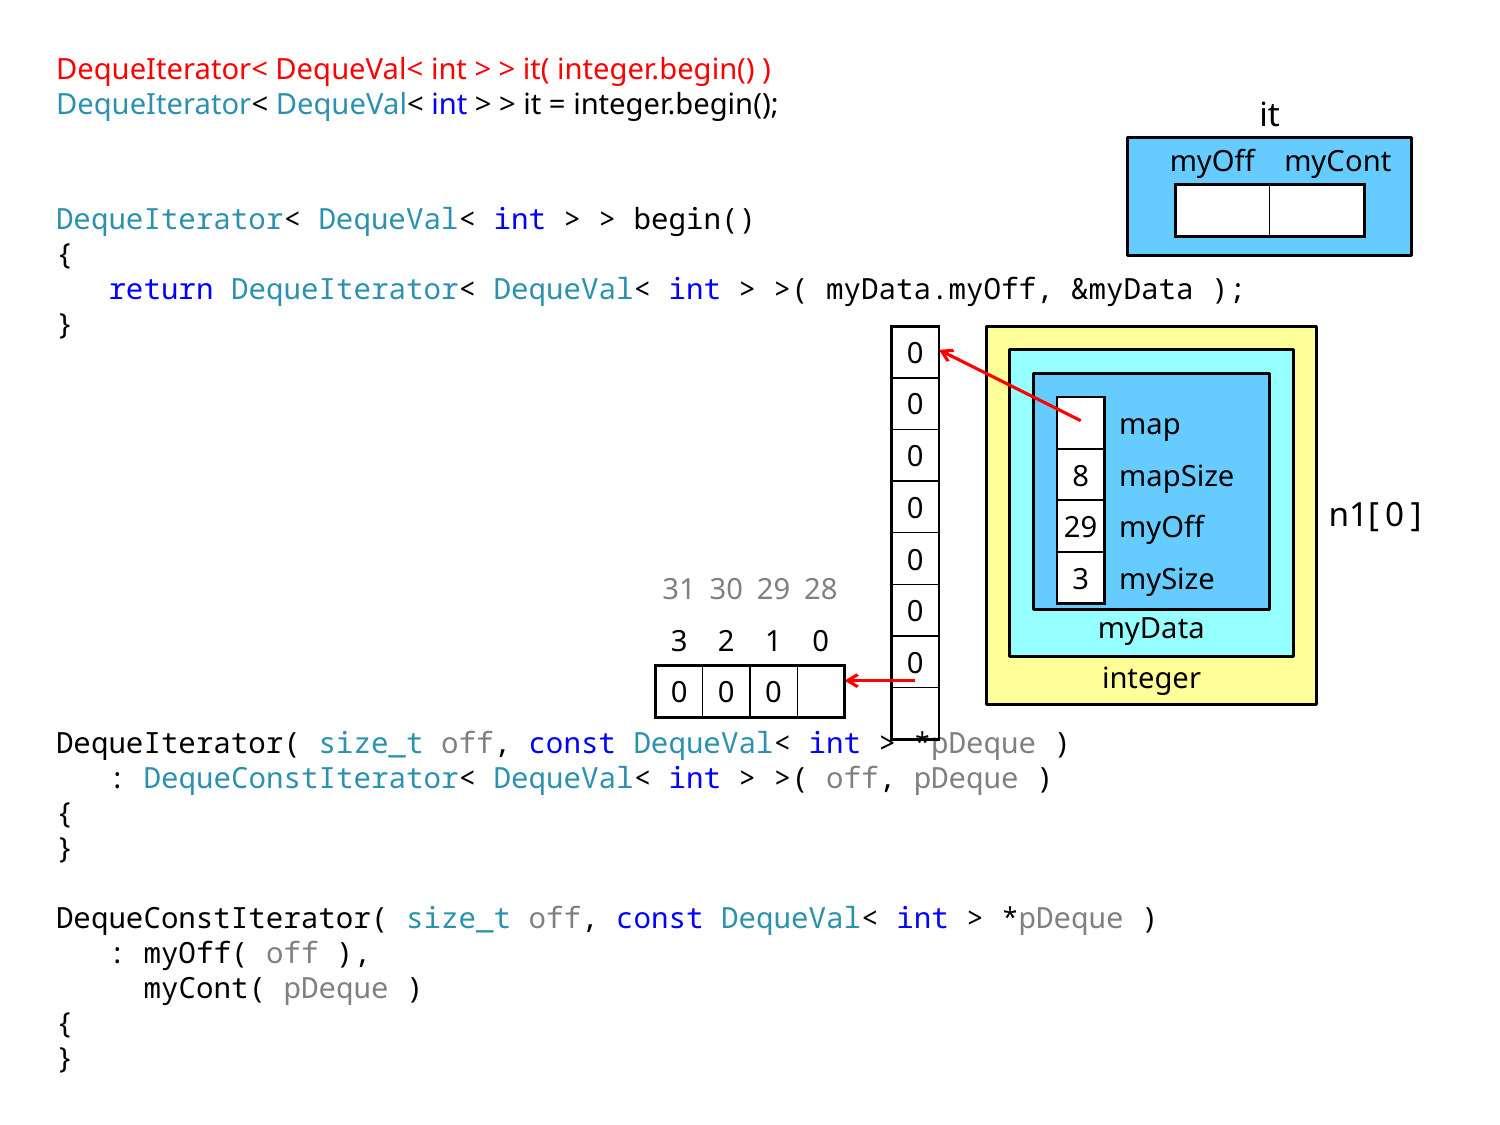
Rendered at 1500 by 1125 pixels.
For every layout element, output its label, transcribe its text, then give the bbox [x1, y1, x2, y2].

text_box [1127, 137, 1412, 256]
table_cell 3 [1058, 553, 1103, 602]
text_box [1033, 398, 1270, 610]
table_header 29 [750, 563, 797, 614]
table_header 30 [703, 563, 750, 614]
table_cell myOff [1106, 500, 1270, 552]
text_box myData [1080, 609, 1223, 657]
text_box integer [1080, 657, 1223, 705]
table_cell 2 [703, 614, 750, 664]
table_cell 0 [657, 667, 702, 716]
table_cell 0 [893, 533, 938, 584]
table_cell 0 [893, 482, 938, 532]
table_cell [893, 688, 938, 738]
table_header [1058, 398, 1103, 448]
table_cell 1 [750, 614, 797, 664]
text_box [938, 349, 1081, 421]
text_box [1009, 349, 1294, 657]
table_header [1177, 186, 1269, 235]
table_header 28 [797, 563, 844, 614]
text_box [1033, 373, 1270, 407]
table_cell 0 [893, 379, 938, 429]
text_box [986, 326, 1317, 705]
table_cell 0 [751, 667, 797, 716]
text_box myCont [1270, 137, 1412, 185]
table_header [1270, 186, 1363, 235]
table_cell mySize [1106, 552, 1270, 604]
table_cell 3 [656, 614, 703, 664]
table_header map [1106, 397, 1270, 449]
list DequeIterator< DequeVal< int > > it( integer.begin() ) DequeIterator< DequeVal< int > > it = integer.begin(); DequeIterator< DequeVal< int > > begin() { return DequeIterator< DequeVal< int > >( myData.myOff, &myData ); } DequeIterator( size_t off, const DequeVal< int > *pDeque ) : DequeConstIterator< DequeVal< int > >( off, pDeque ) { } DequeConstIterator( size_t off, const DequeVal< int > *pDeque ) : myOff( off ), myCont( pDeque ) { } [41, 42, 1270, 1083]
table_cell 0 [797, 614, 844, 664]
table_cell 0 [893, 637, 938, 687]
table_cell 0 [893, 585, 938, 635]
text_box n1[0] [1316, 491, 1459, 539]
text_box myOff [1151, 137, 1270, 185]
table_cell [798, 667, 843, 716]
table_header 0 [893, 328, 938, 377]
table_cell mapSize [1106, 449, 1270, 500]
table_cell 0 [703, 667, 749, 716]
text_box it [1222, 90, 1317, 137]
table_header 31 [656, 563, 703, 614]
table_cell 29 [1058, 501, 1103, 551]
table_cell 0 [893, 430, 938, 480]
table_cell 8 [1058, 450, 1103, 499]
